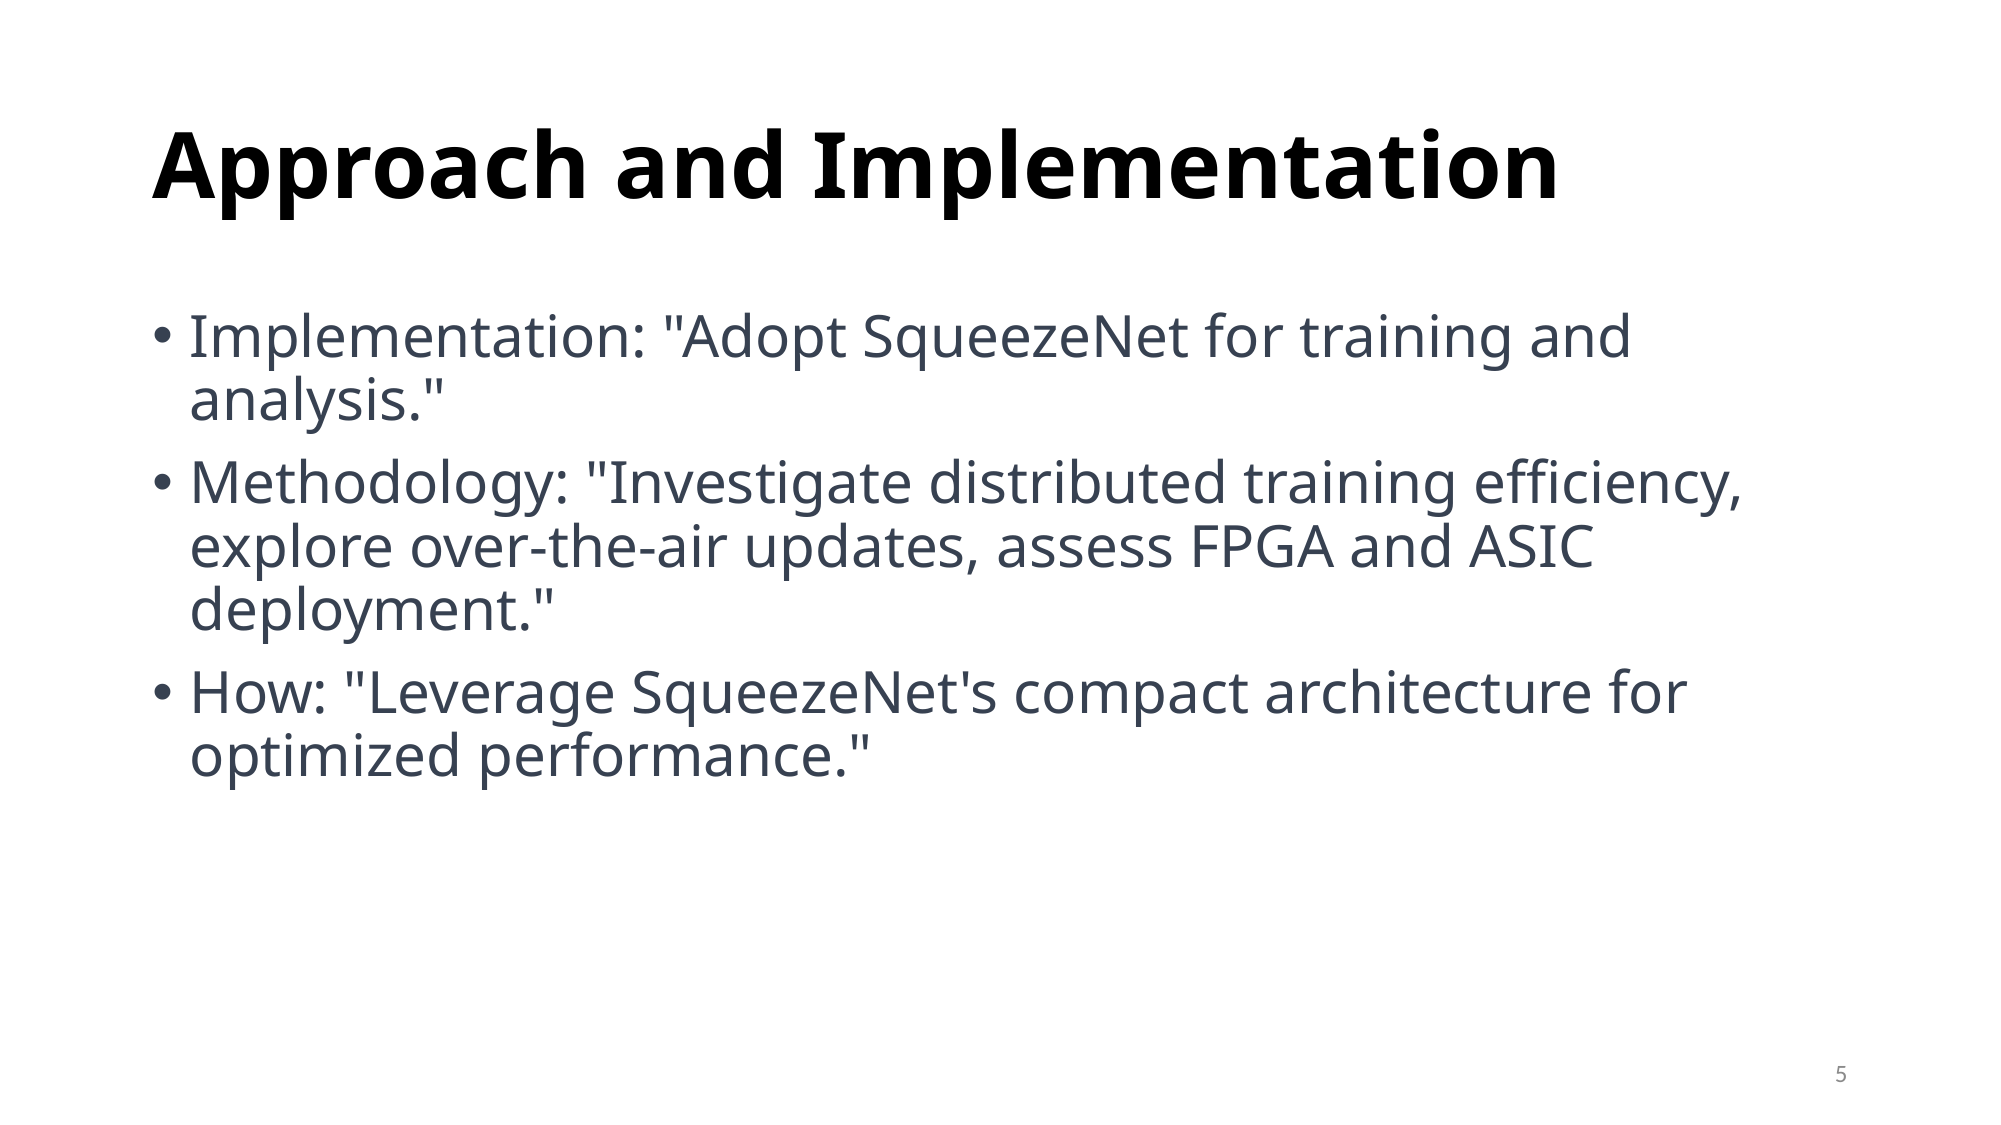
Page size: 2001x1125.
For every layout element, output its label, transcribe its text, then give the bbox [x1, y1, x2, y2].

list Implementation: "Adopt SqueezeNet for training and analysis." Methodology: "Investigate distributed training efficiency, explore over-the-air updates, assess FPGA and ASIC deployment." How: "Leverage SqueezeNet's compact architecture for optimized performance." [137, 299, 1863, 1014]
title Approach and Implementation [137, 59, 1863, 278]
slide_number 5 [1412, 1042, 1863, 1103]
